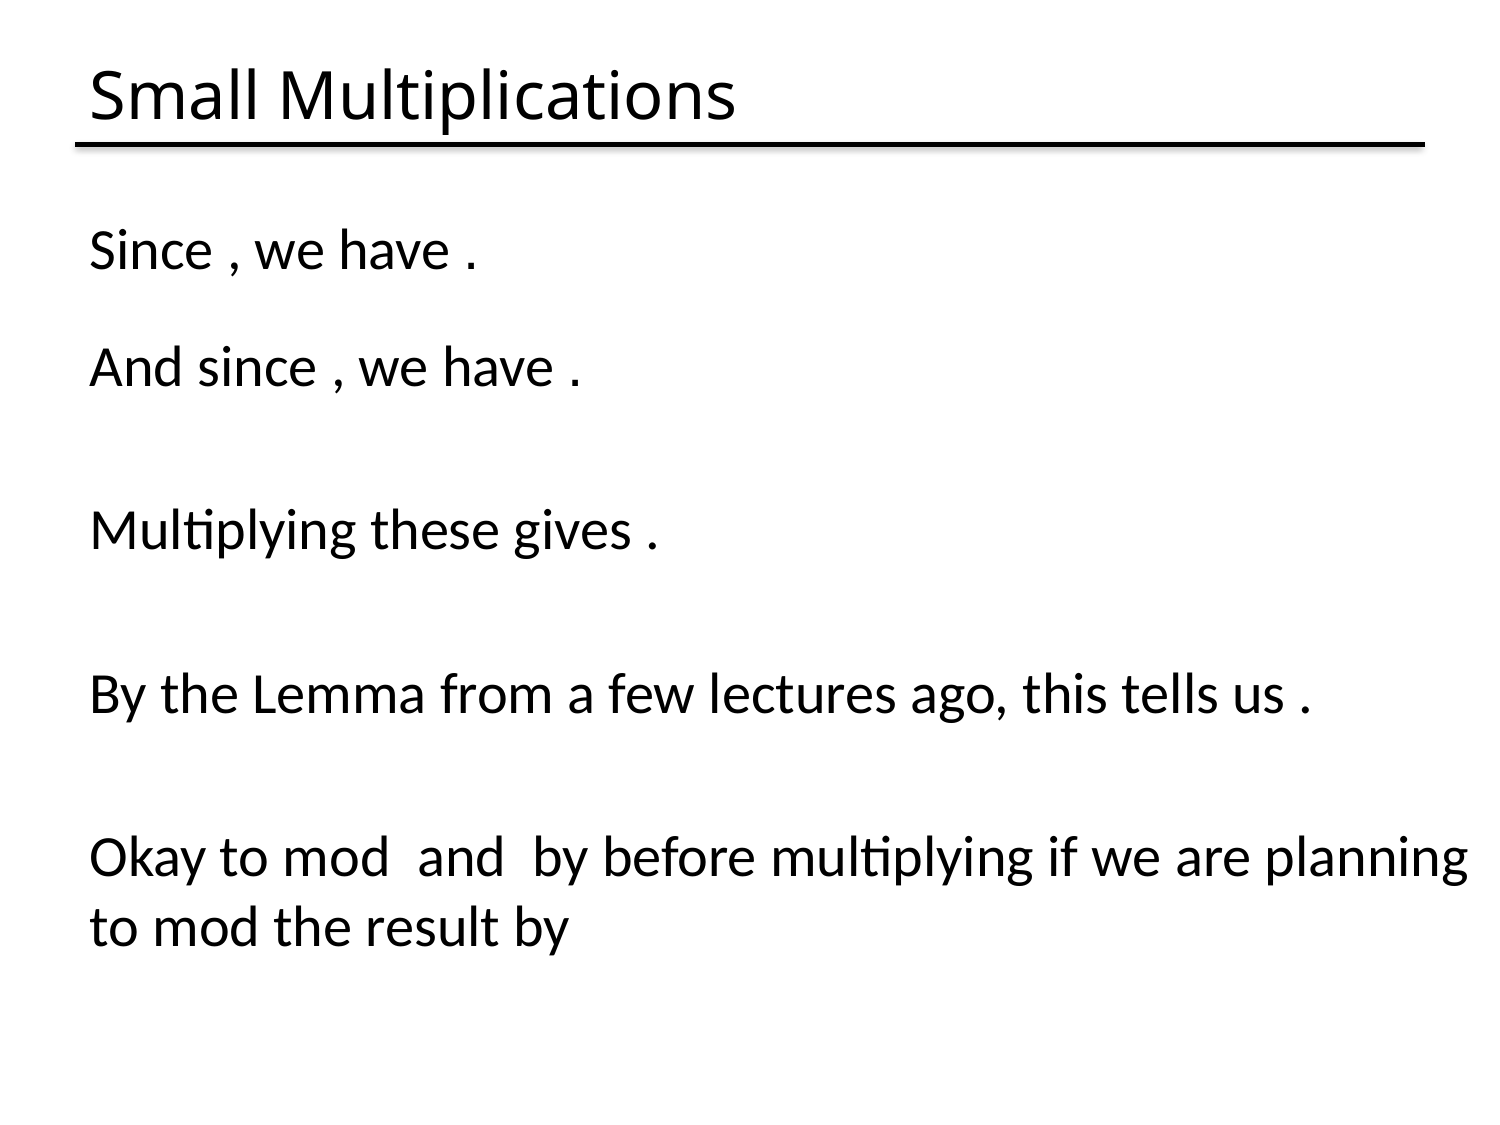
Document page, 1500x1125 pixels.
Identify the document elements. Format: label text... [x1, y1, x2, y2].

title Small Multiplications [75, 45, 1425, 145]
